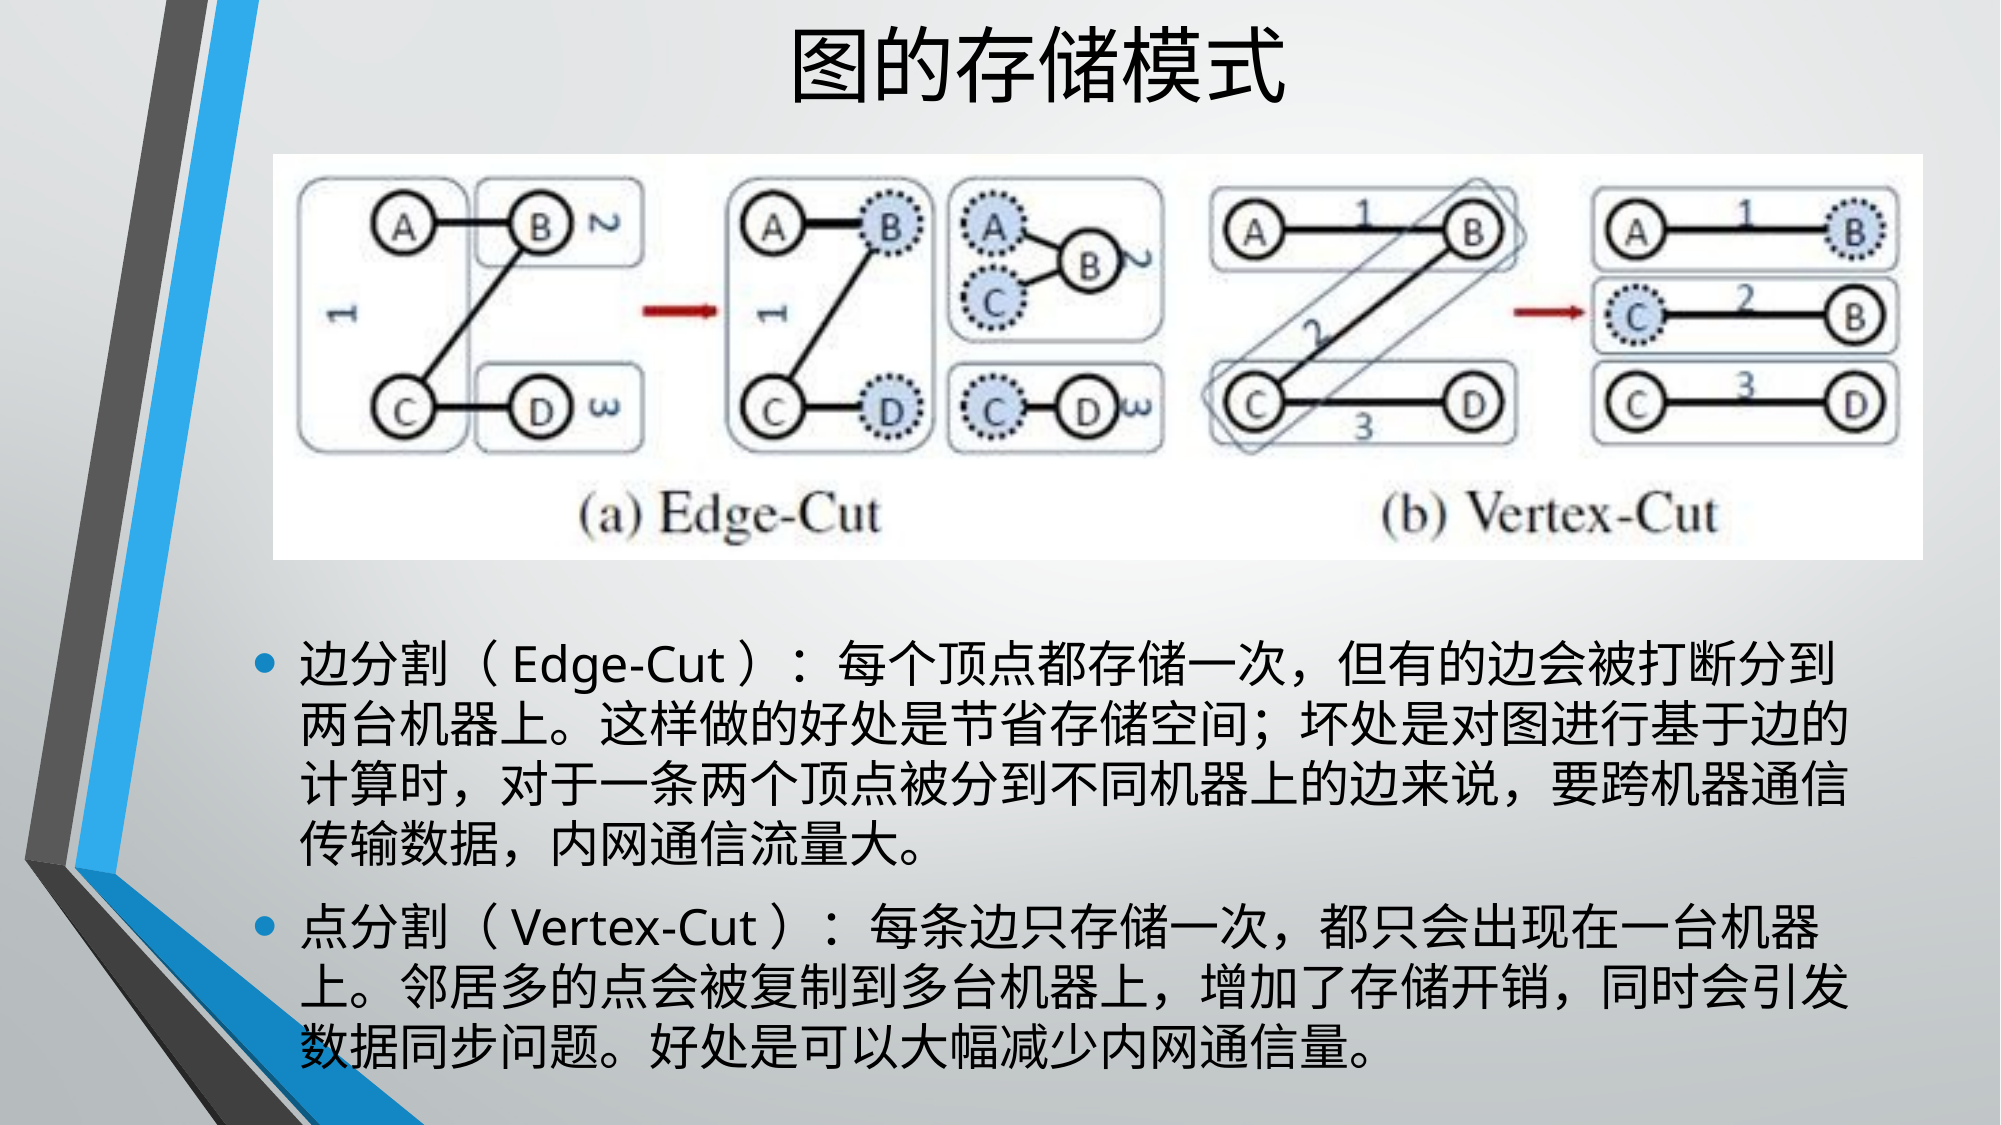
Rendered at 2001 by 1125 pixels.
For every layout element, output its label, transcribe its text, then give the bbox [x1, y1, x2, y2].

picture [273, 153, 1923, 560]
list 边分割（Edge-Cut）：每个顶点都存储一次，但有的边会被打断分到两台机器上。这样做的好处是节省存储空间；坏处是对图进行基于边的计算时，对于一条两个顶点被分到不同机器上的边来说，要跨机器通信传输数据，内网通信流量大。 点分割（Vertex-Cut）：每条边只存储一次，都只会出现在一台机器上。邻居多的点会被复制到多台机器上，增加了存储开销，同时会引发数据同步问题。好处是可以大幅减少内网通信量。 [237, 597, 1882, 1111]
title 图的存储模式 [216, 0, 1860, 137]
